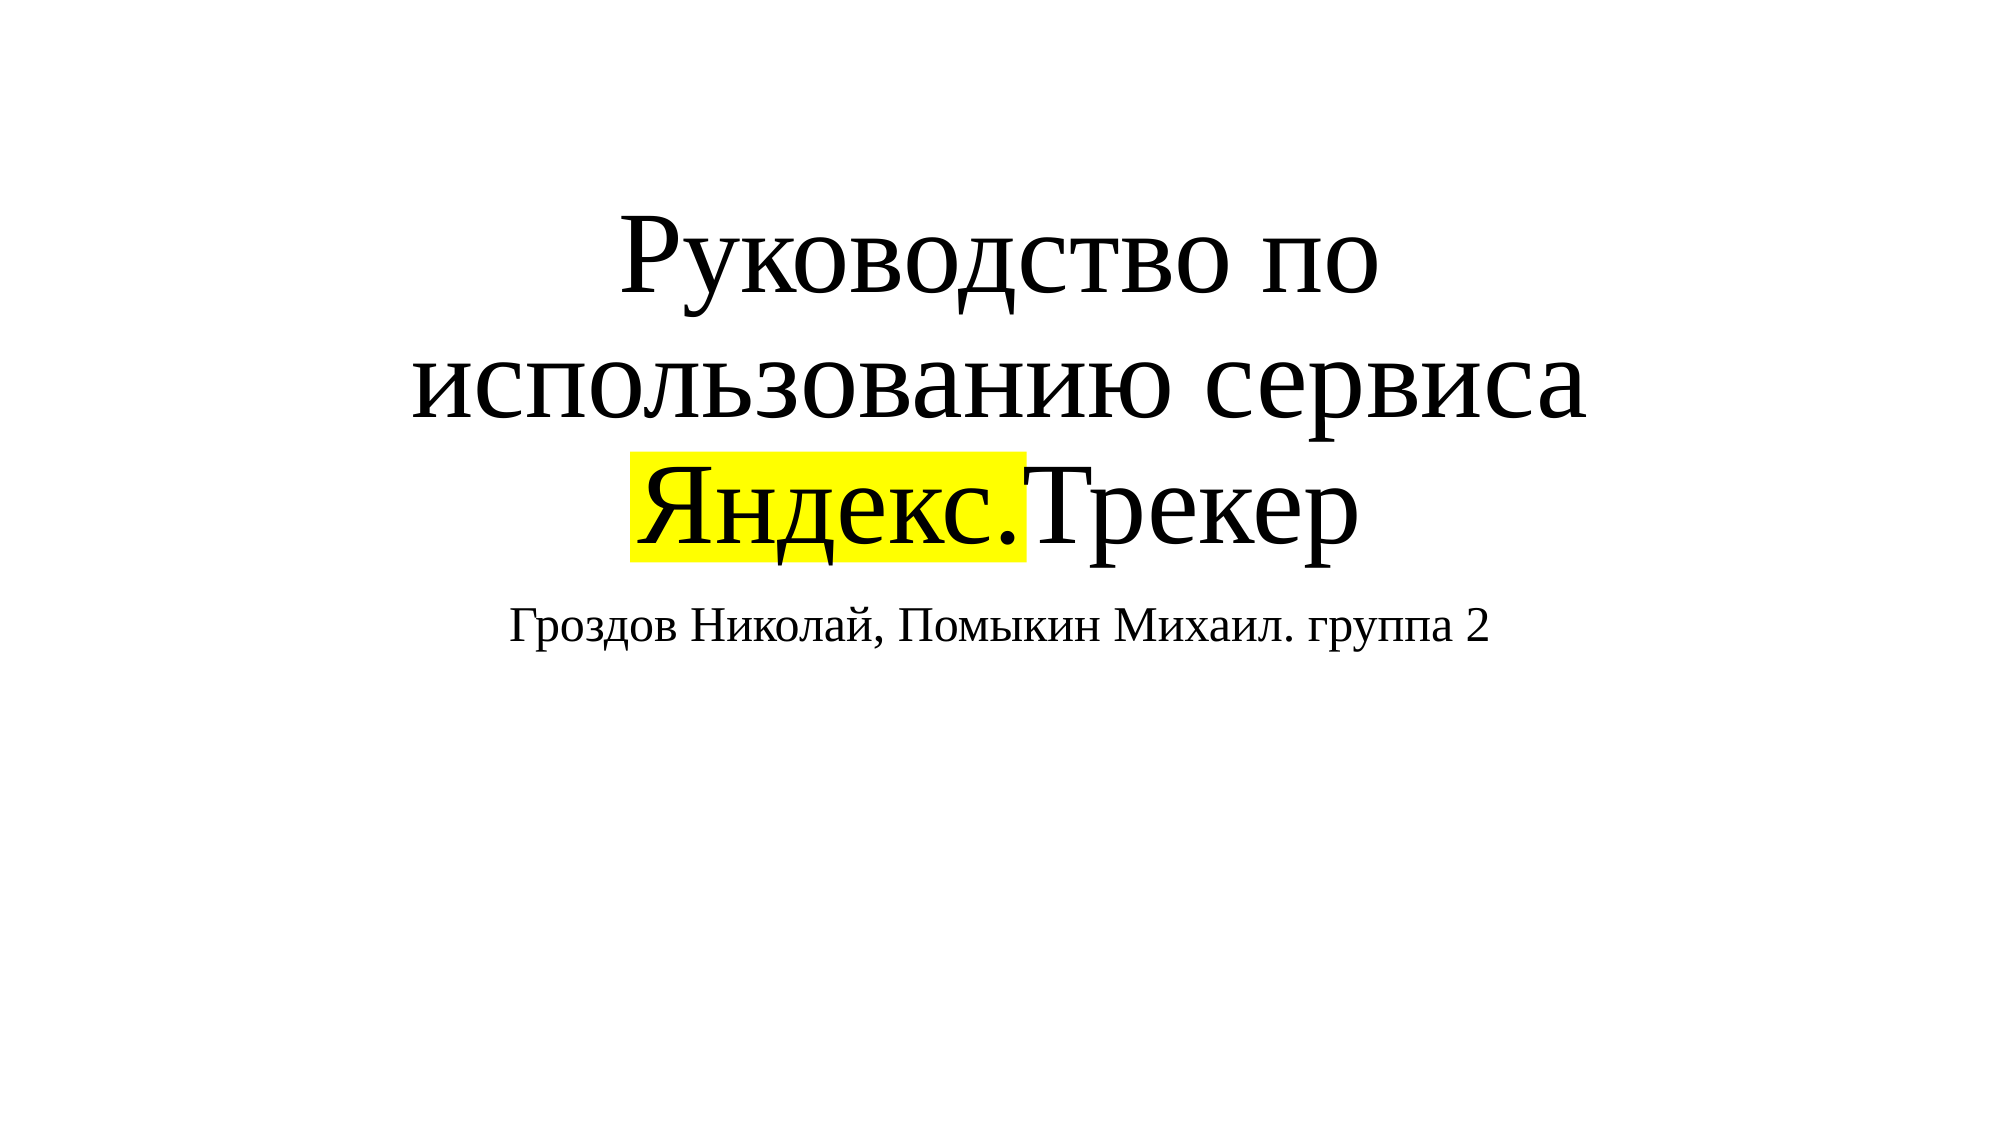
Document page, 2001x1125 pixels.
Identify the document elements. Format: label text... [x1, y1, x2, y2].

subtitle Гроздов Николай, Помыкин Михаил. группа 2 [249, 590, 1750, 863]
title Руководство по использованию сервиса Яндекс.Трекер [249, 184, 1750, 576]
